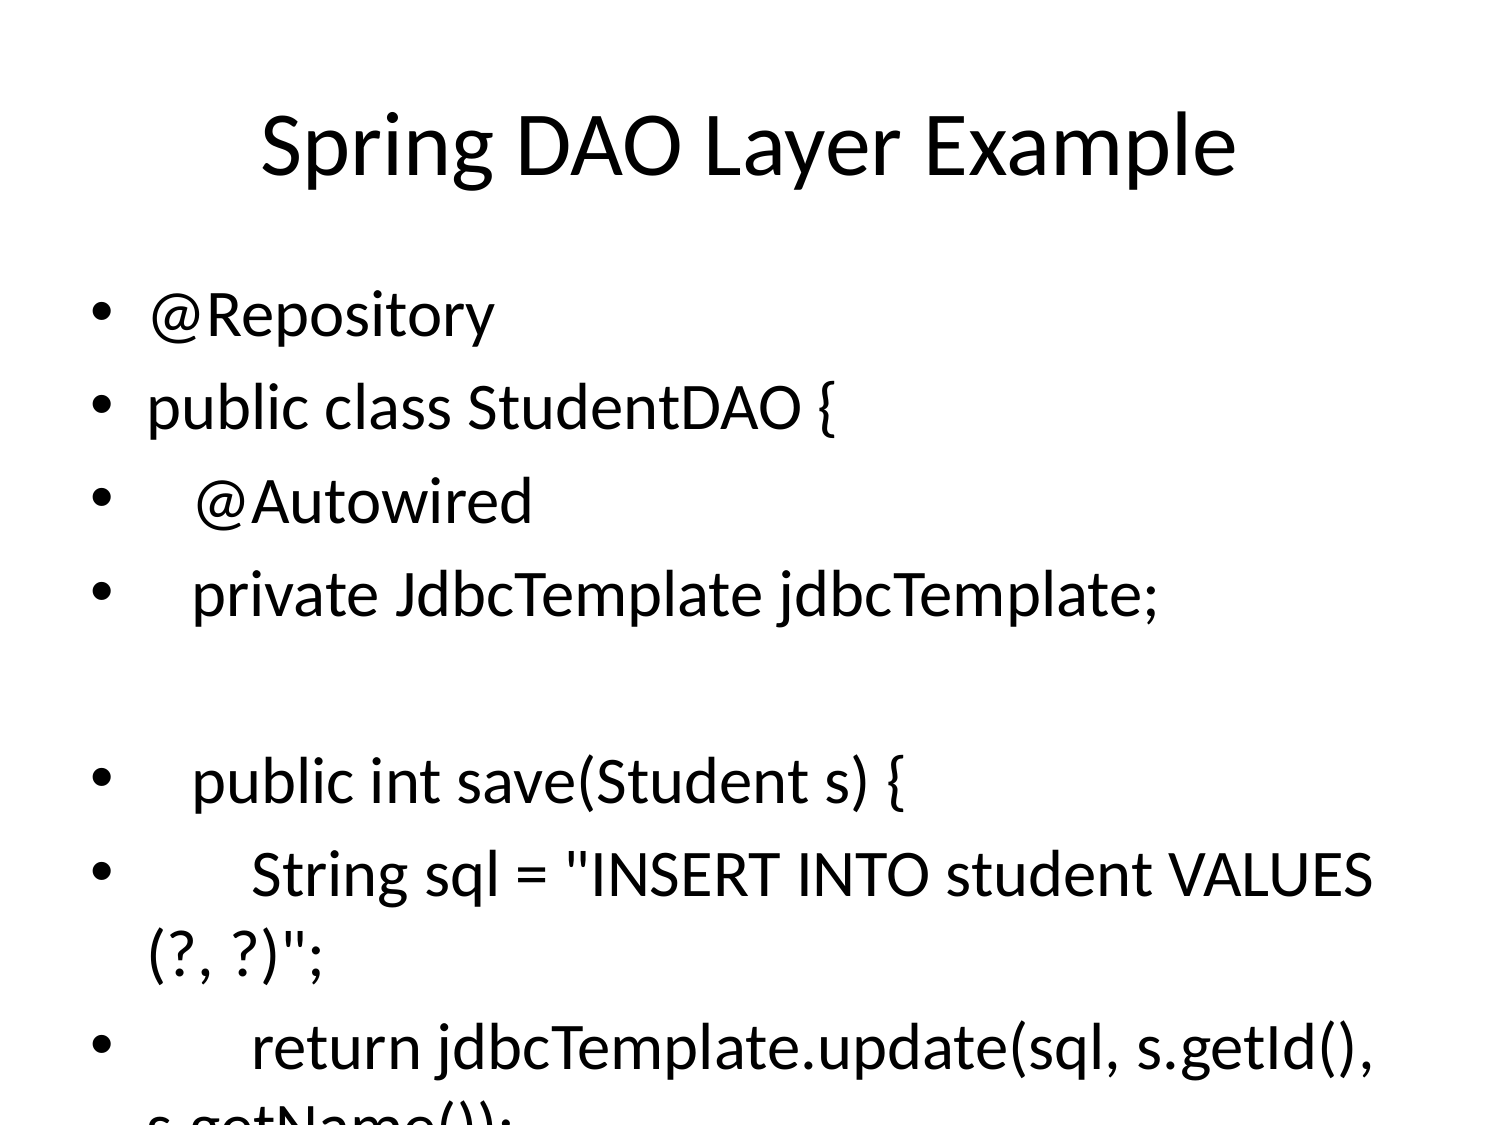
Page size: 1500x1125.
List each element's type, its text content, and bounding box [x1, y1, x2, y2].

title Spring DAO Layer Example [75, 45, 1425, 233]
list @Repository public class StudentDAO { @Autowired private JdbcTemplate jdbcTemplate; public int save(Student s) { String sql = "INSERT INTO student VALUES (?, ?)"; return jdbcTemplate.update(sql, s.getId(), s.getName()); } } [75, 262, 1425, 1005]
